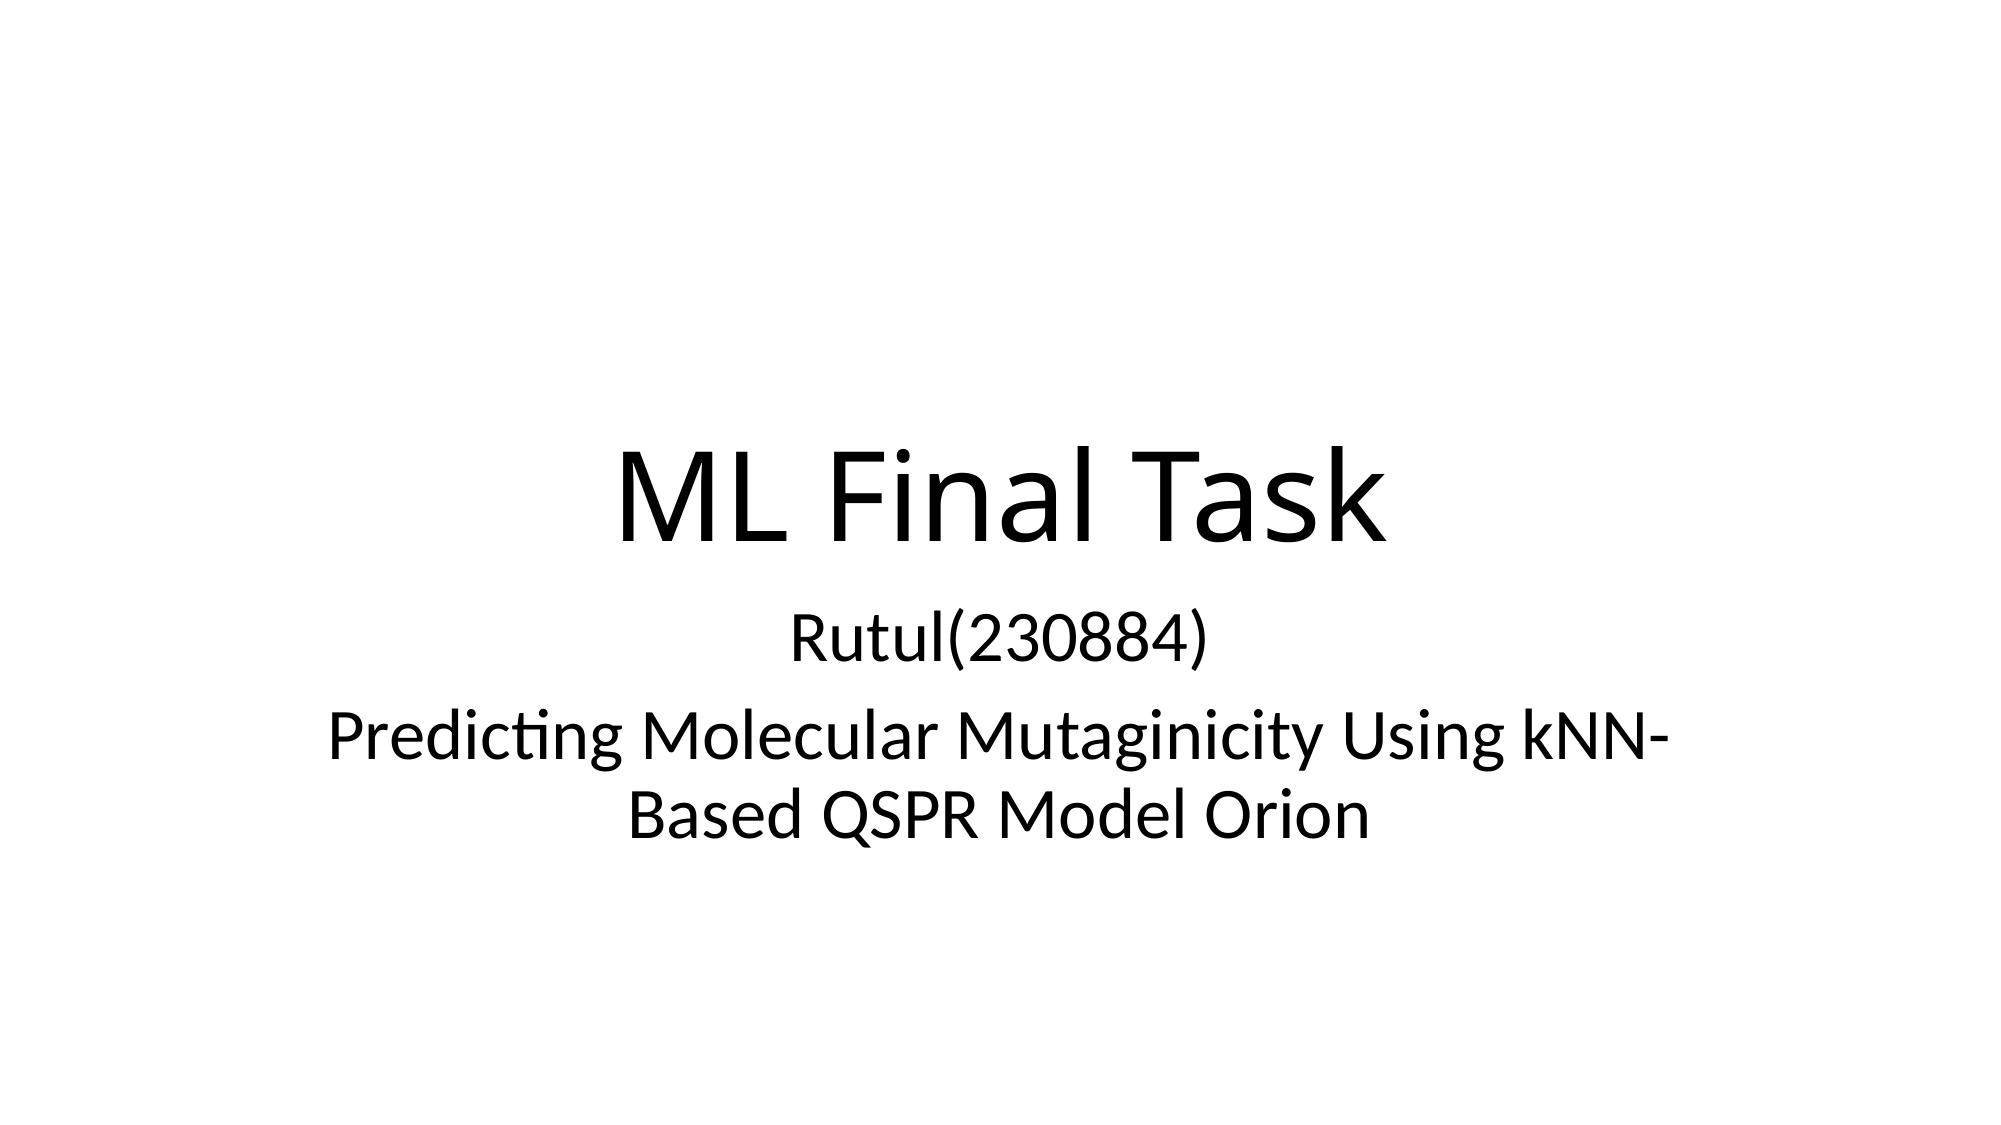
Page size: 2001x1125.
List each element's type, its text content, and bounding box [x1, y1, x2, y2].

title ML Final Task [249, 184, 1750, 576]
subtitle Rutul(230884) Predicting Molecular Mutaginicity Using kNN-Based QSPR Model Orion [249, 590, 1750, 863]
